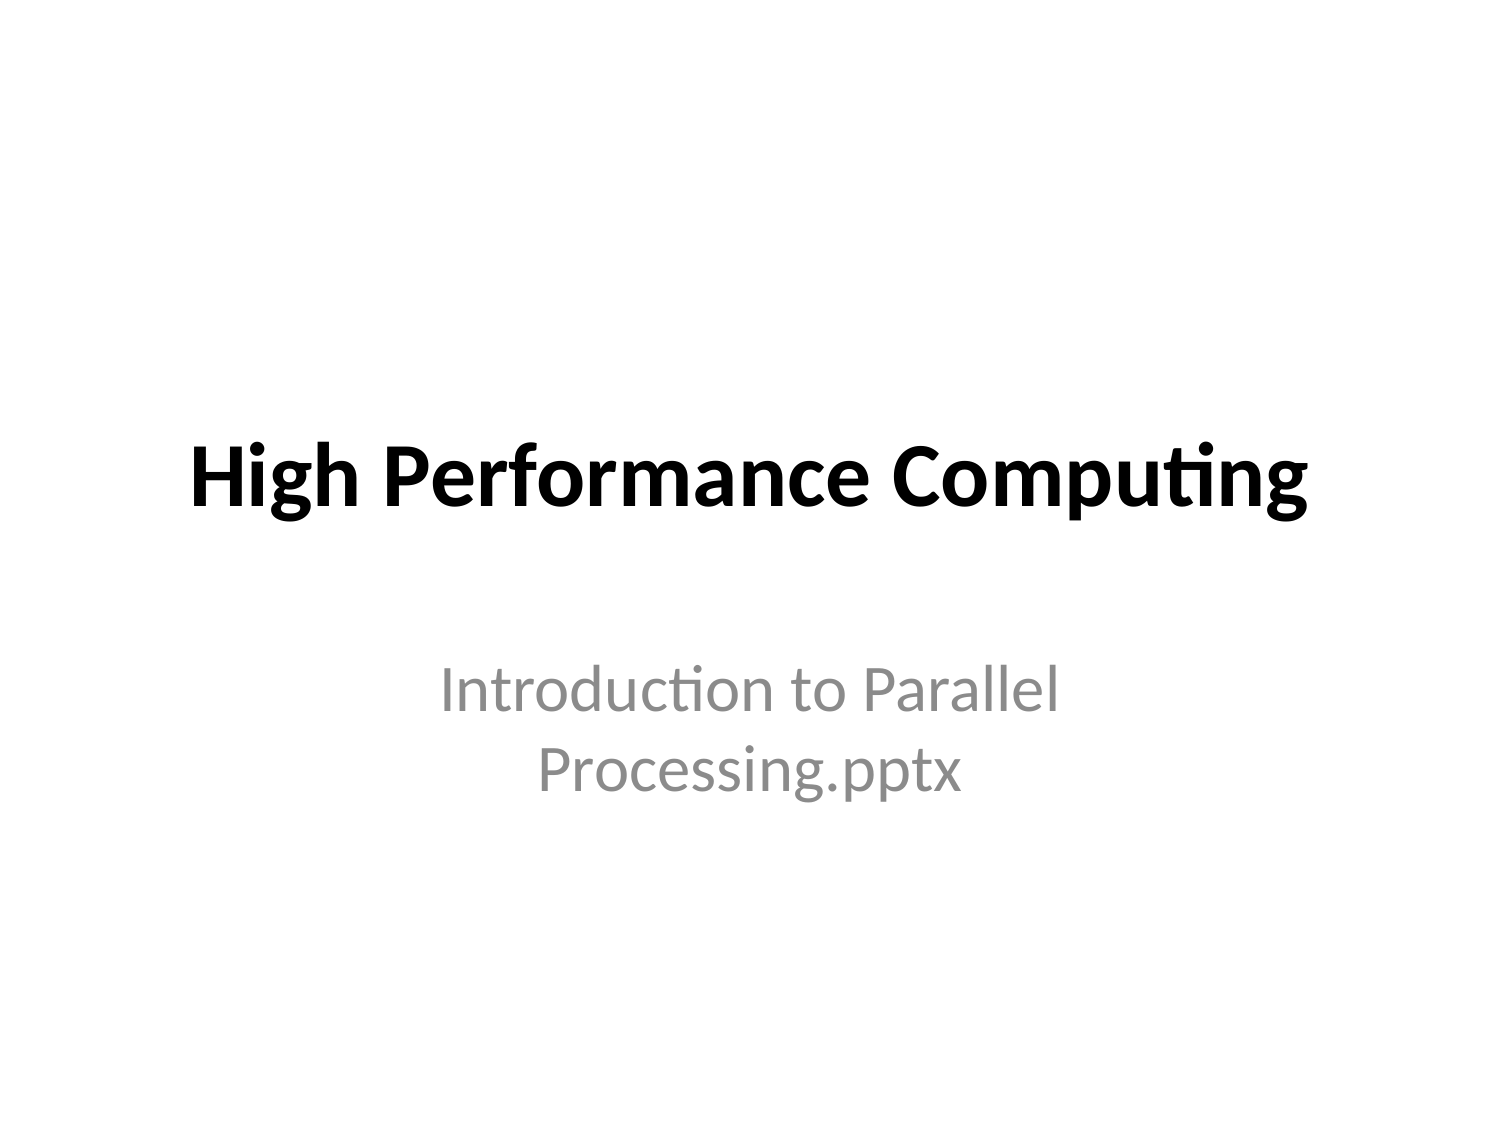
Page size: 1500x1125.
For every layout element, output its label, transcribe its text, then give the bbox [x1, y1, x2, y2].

subtitle Introduction to Parallel Processing.pptx [225, 637, 1275, 925]
title High Performance Computing [112, 349, 1388, 591]
